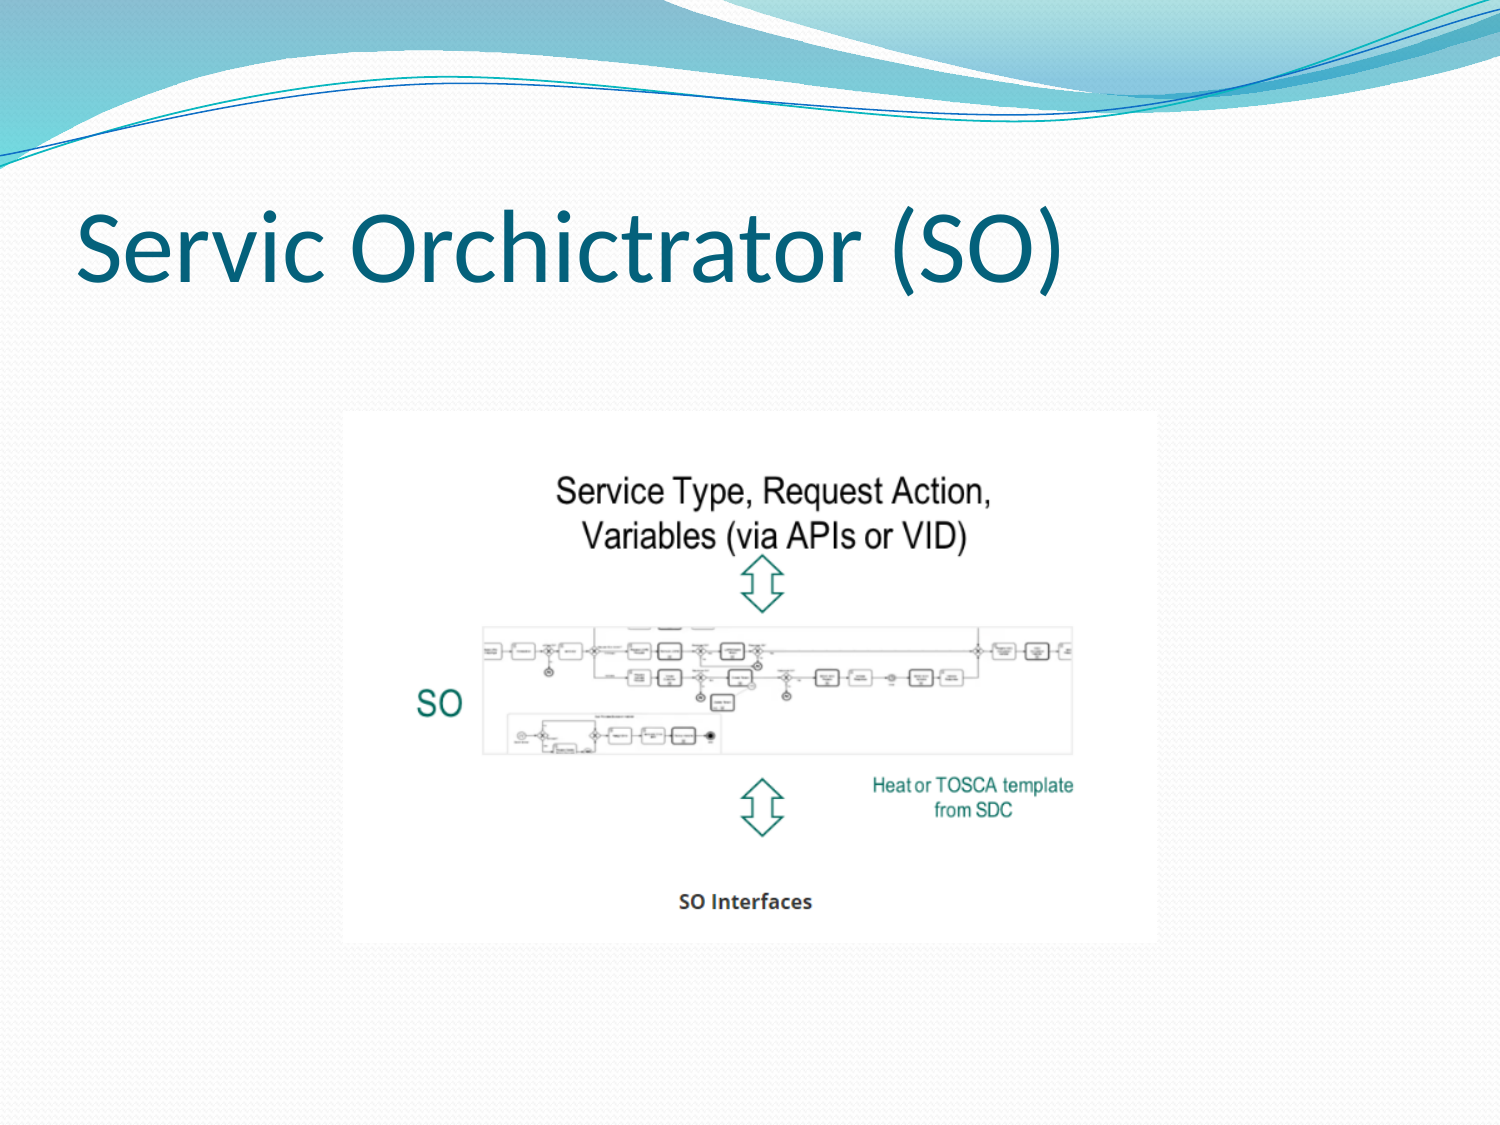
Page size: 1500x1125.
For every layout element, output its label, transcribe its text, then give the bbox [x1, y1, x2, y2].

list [343, 411, 1157, 944]
title Servic Orchictrator (SO) [75, 115, 1425, 303]
